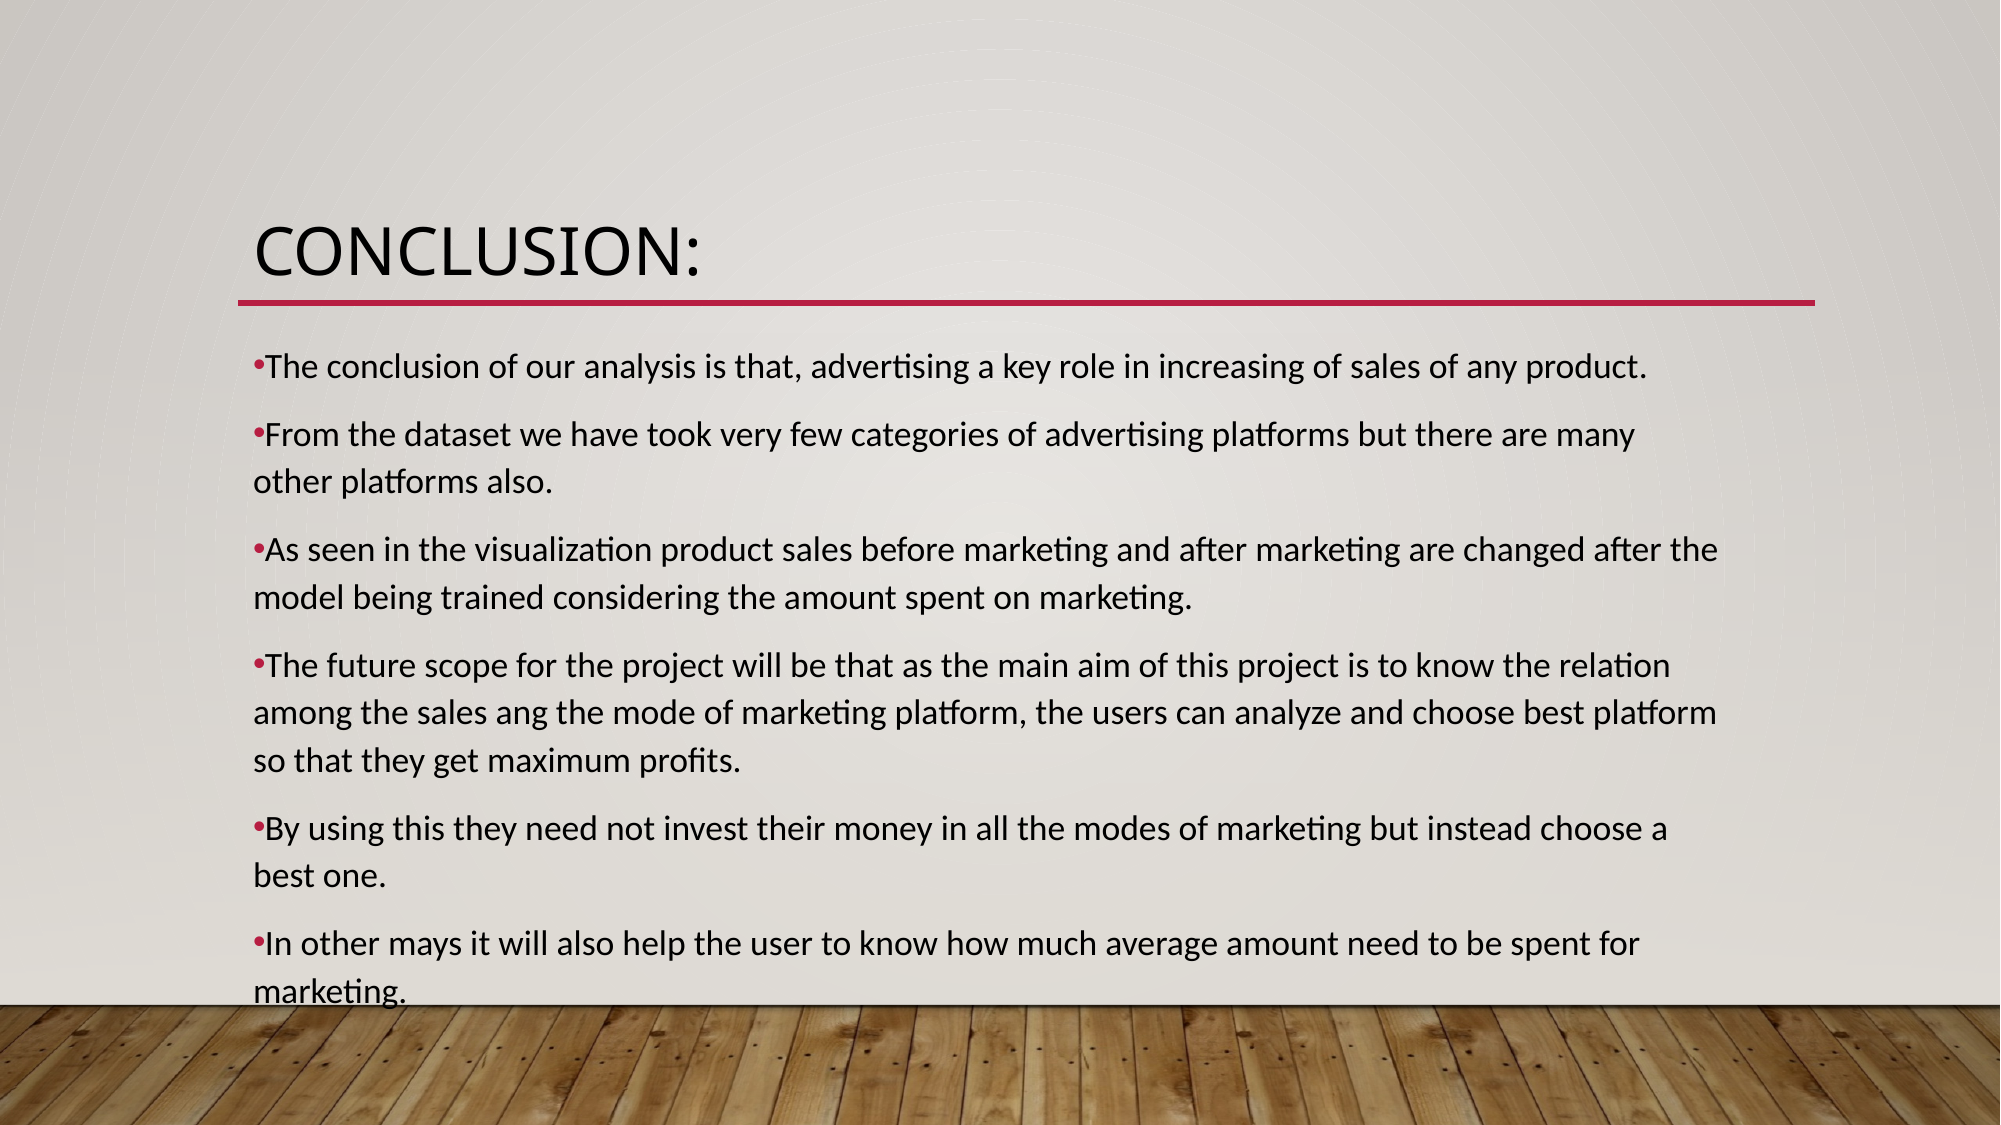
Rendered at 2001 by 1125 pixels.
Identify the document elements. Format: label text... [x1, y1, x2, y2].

title CONCLUSION: [238, 210, 1814, 305]
list The conclusion of our analysis is that, advertising a key role in increasing of sales of any product. From the dataset we have took very few categories of advertising platforms but there are many other platforms also. As seen in the visualization product sales before marketing and after marketing are changed after the model being trained considering the amount spent on marketing. The future scope for the project will be that as the main aim of this project is to know the relation among the sales ang the mode of marketing platform, the users can analyze and choose best platform so that they get maximum profits. By using this they need not invest their money in all the modes of marketing but instead choose a best one. In other mays it will also help the user to know how much average amount need to be spent for marketing. [238, 330, 1814, 1026]
picture [0, 1005, 2000, 1125]
